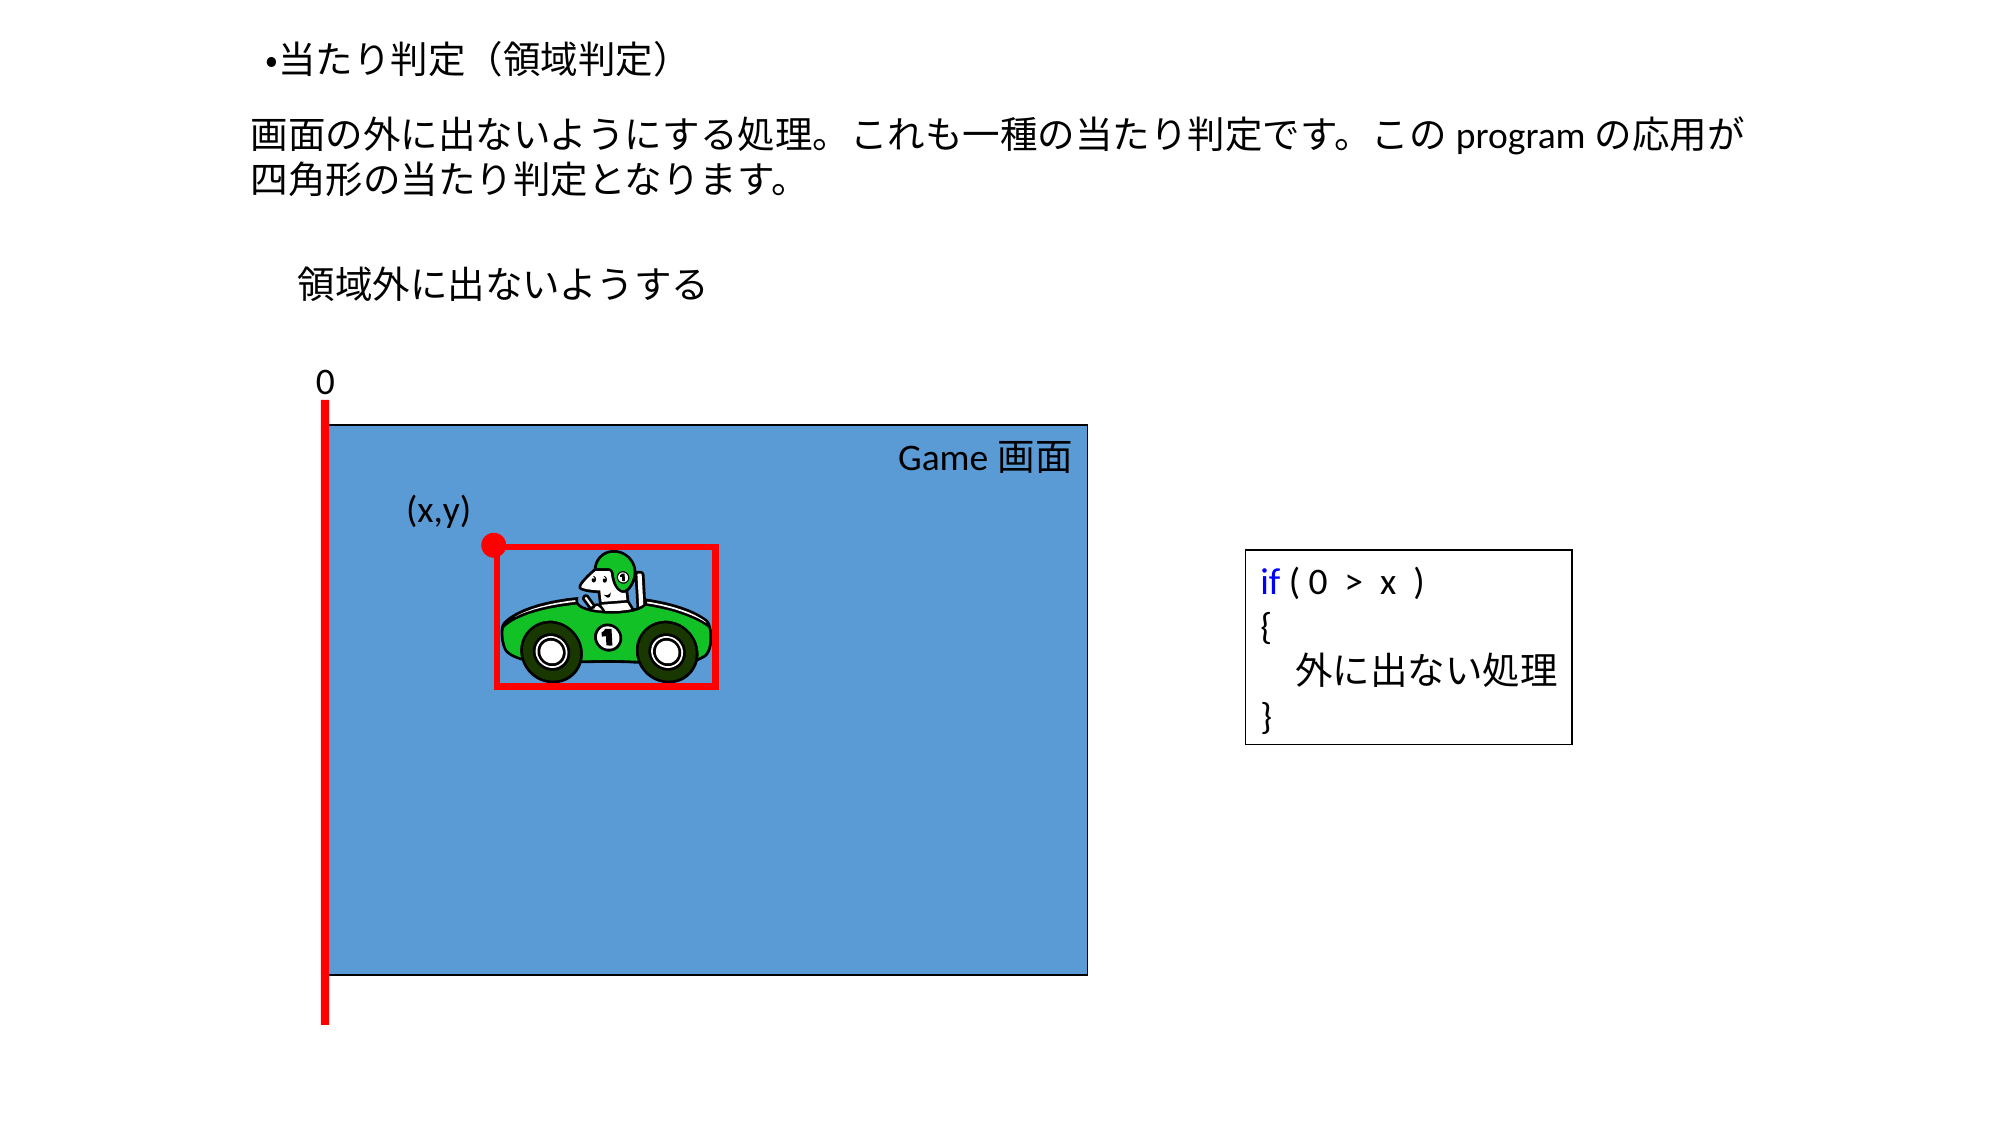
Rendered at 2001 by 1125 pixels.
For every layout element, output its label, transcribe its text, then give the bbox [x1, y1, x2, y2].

text_box [481, 532, 507, 558]
picture [499, 549, 713, 684]
text_box (x,y) [391, 478, 487, 538]
text_box if ( 0 > x ) { 外に出ない処理 } [1245, 549, 1573, 745]
text_box ・当たり判定（領域判定） [250, 28, 706, 89]
text_box 画面の外に出ないようにする処理。これも一種の当たり判定です。このprogramの応用が 四角形の当たり判定となります。 [236, 103, 1760, 209]
text_box Game画面 [324, 425, 1088, 975]
text_box 0 [301, 349, 350, 410]
text_box 領域外に出ないようする [282, 253, 724, 314]
